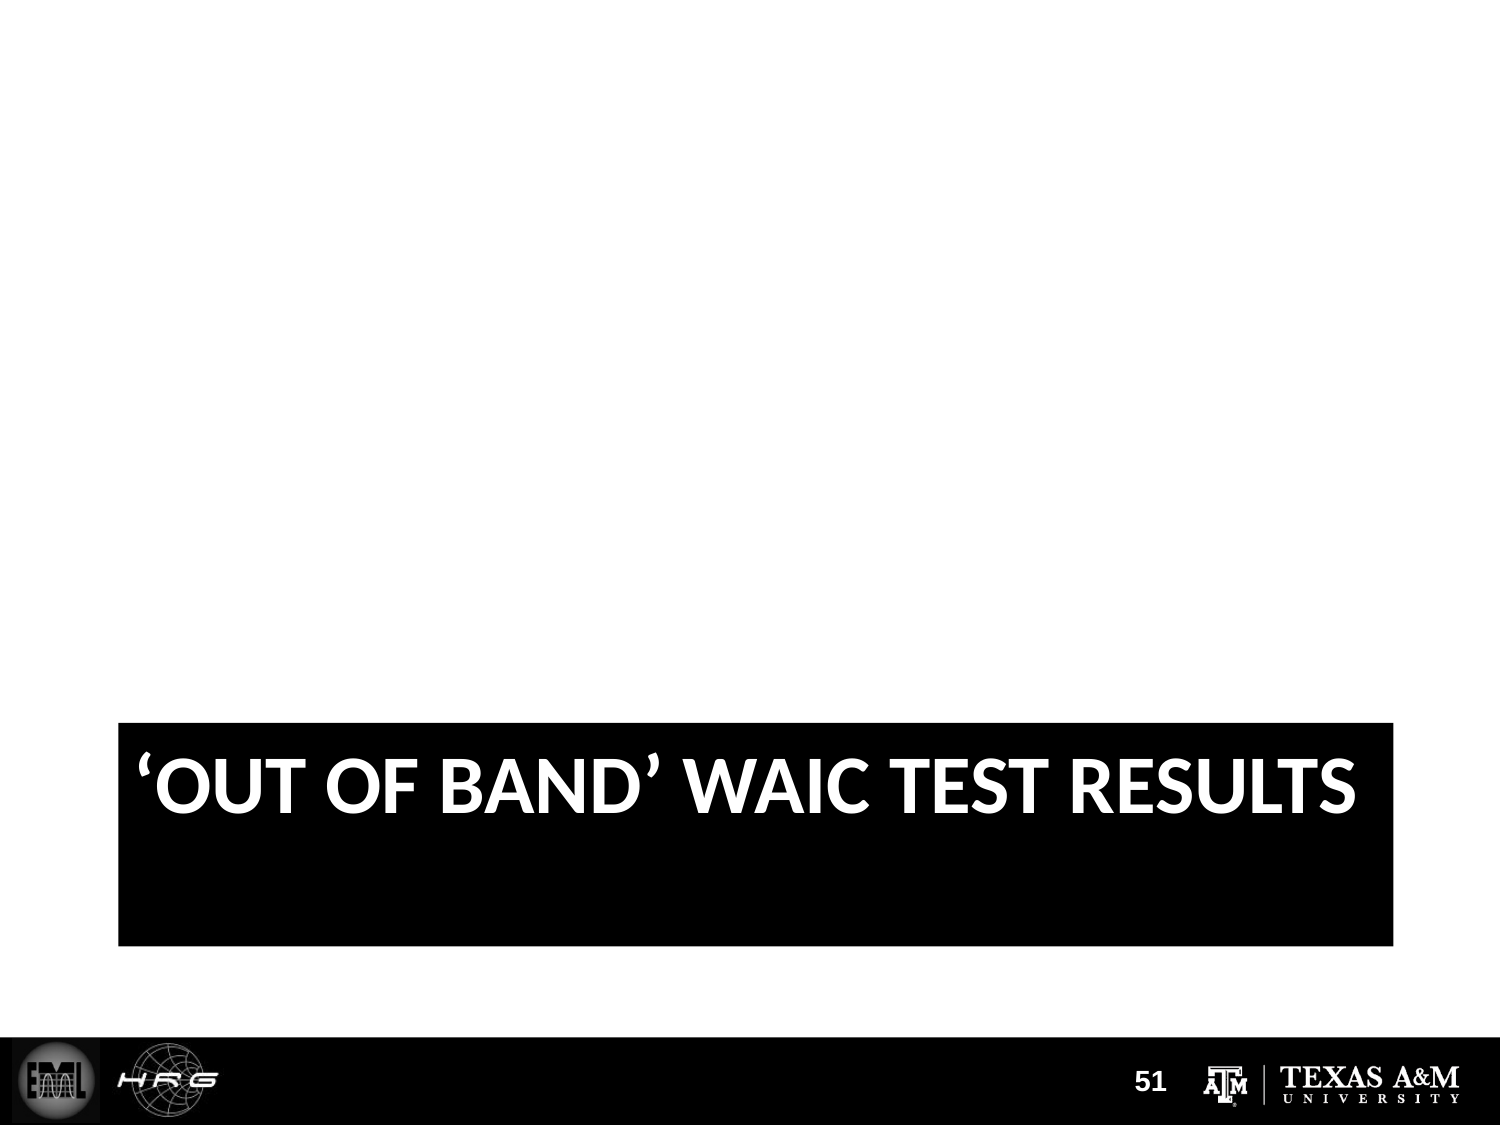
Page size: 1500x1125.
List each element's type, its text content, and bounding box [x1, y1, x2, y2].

slide_number 51 [832, 1050, 1183, 1110]
picture [1187, 1049, 1475, 1120]
picture [112, 1042, 224, 1118]
title ‘Out of Band’ WAIC Test Results [118, 722, 1394, 947]
